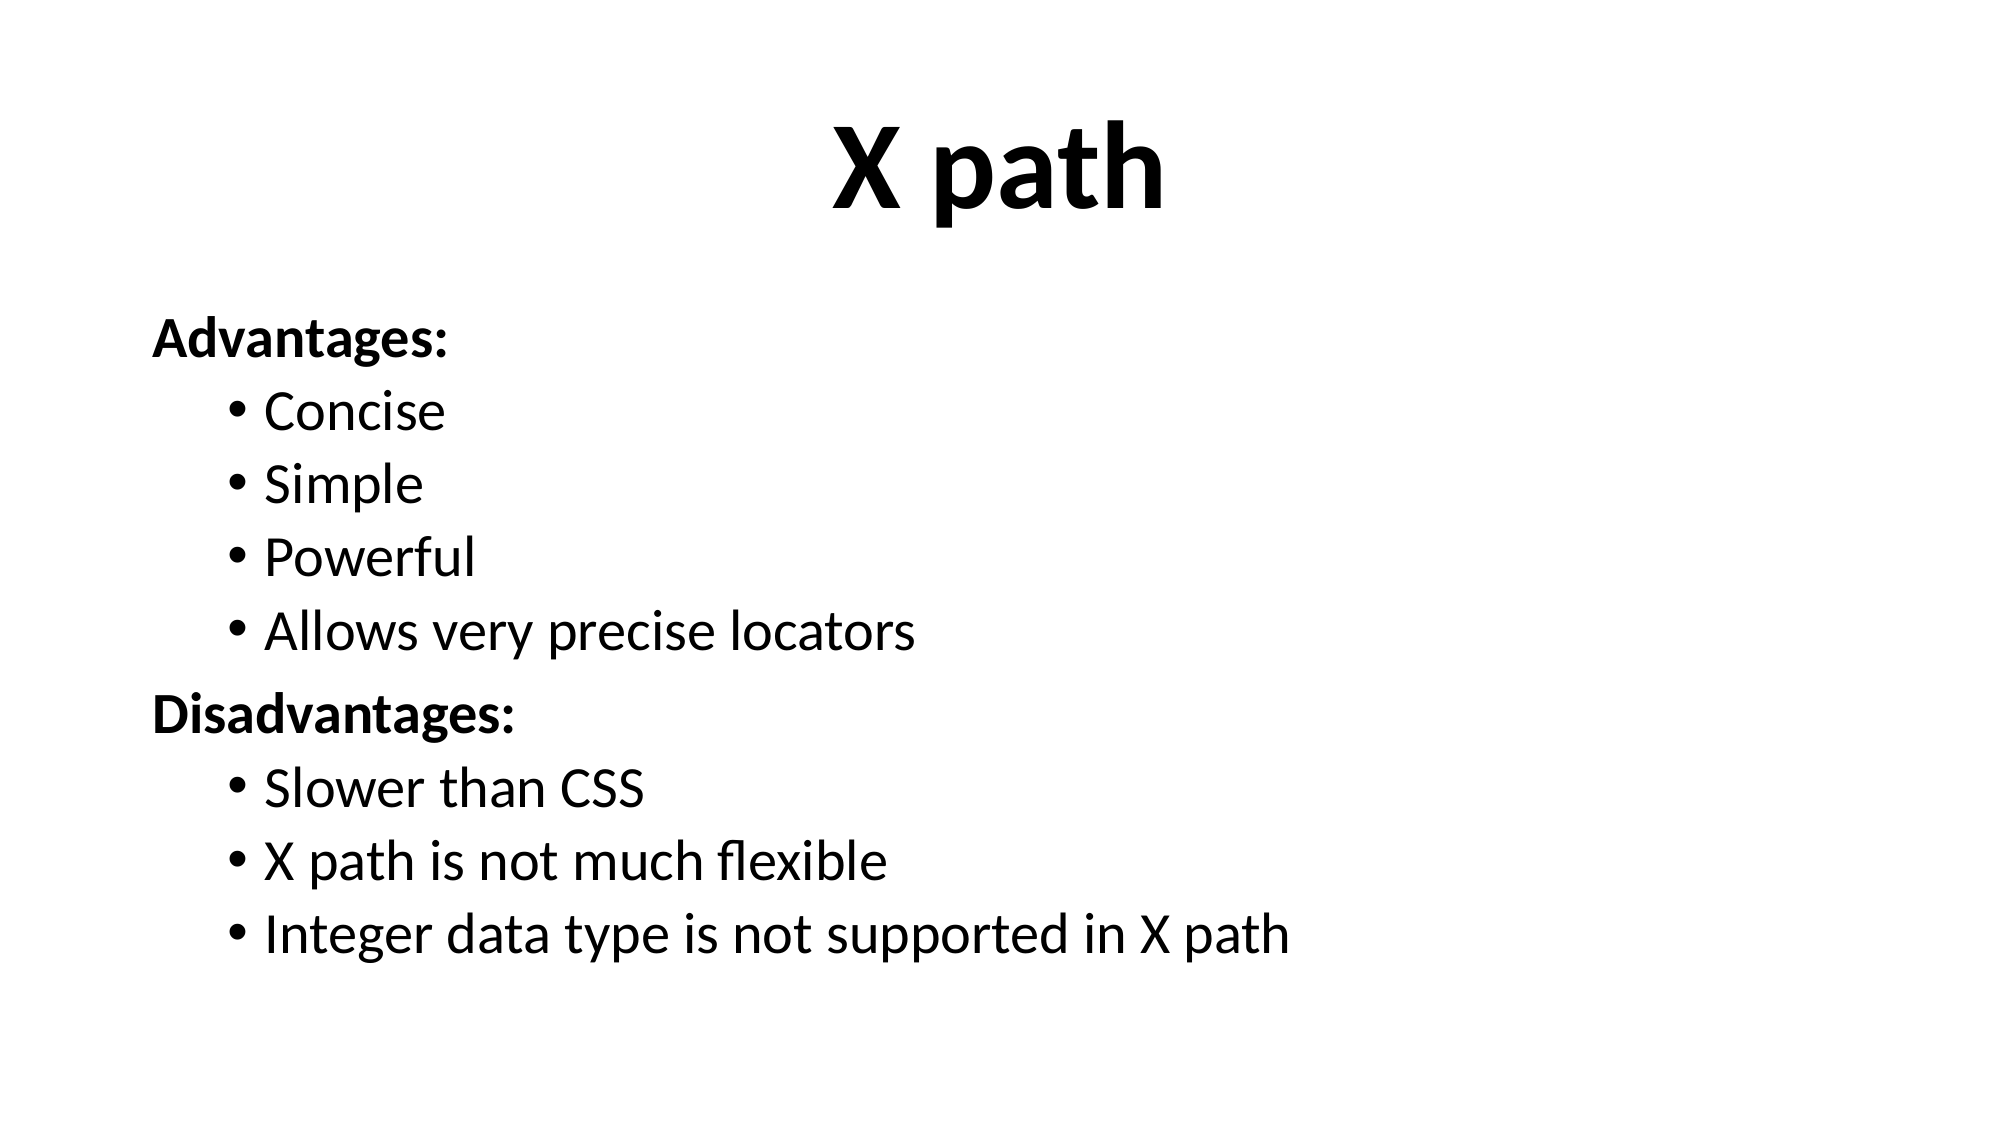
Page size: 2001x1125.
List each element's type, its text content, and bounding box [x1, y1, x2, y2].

title X path [137, 59, 1863, 278]
list Advantages: Concise Simple Powerful Allows very precise locators Disadvantages: Slower than CSS X path is not much flexible Integer data type is not supported in X path [137, 299, 1863, 1014]
